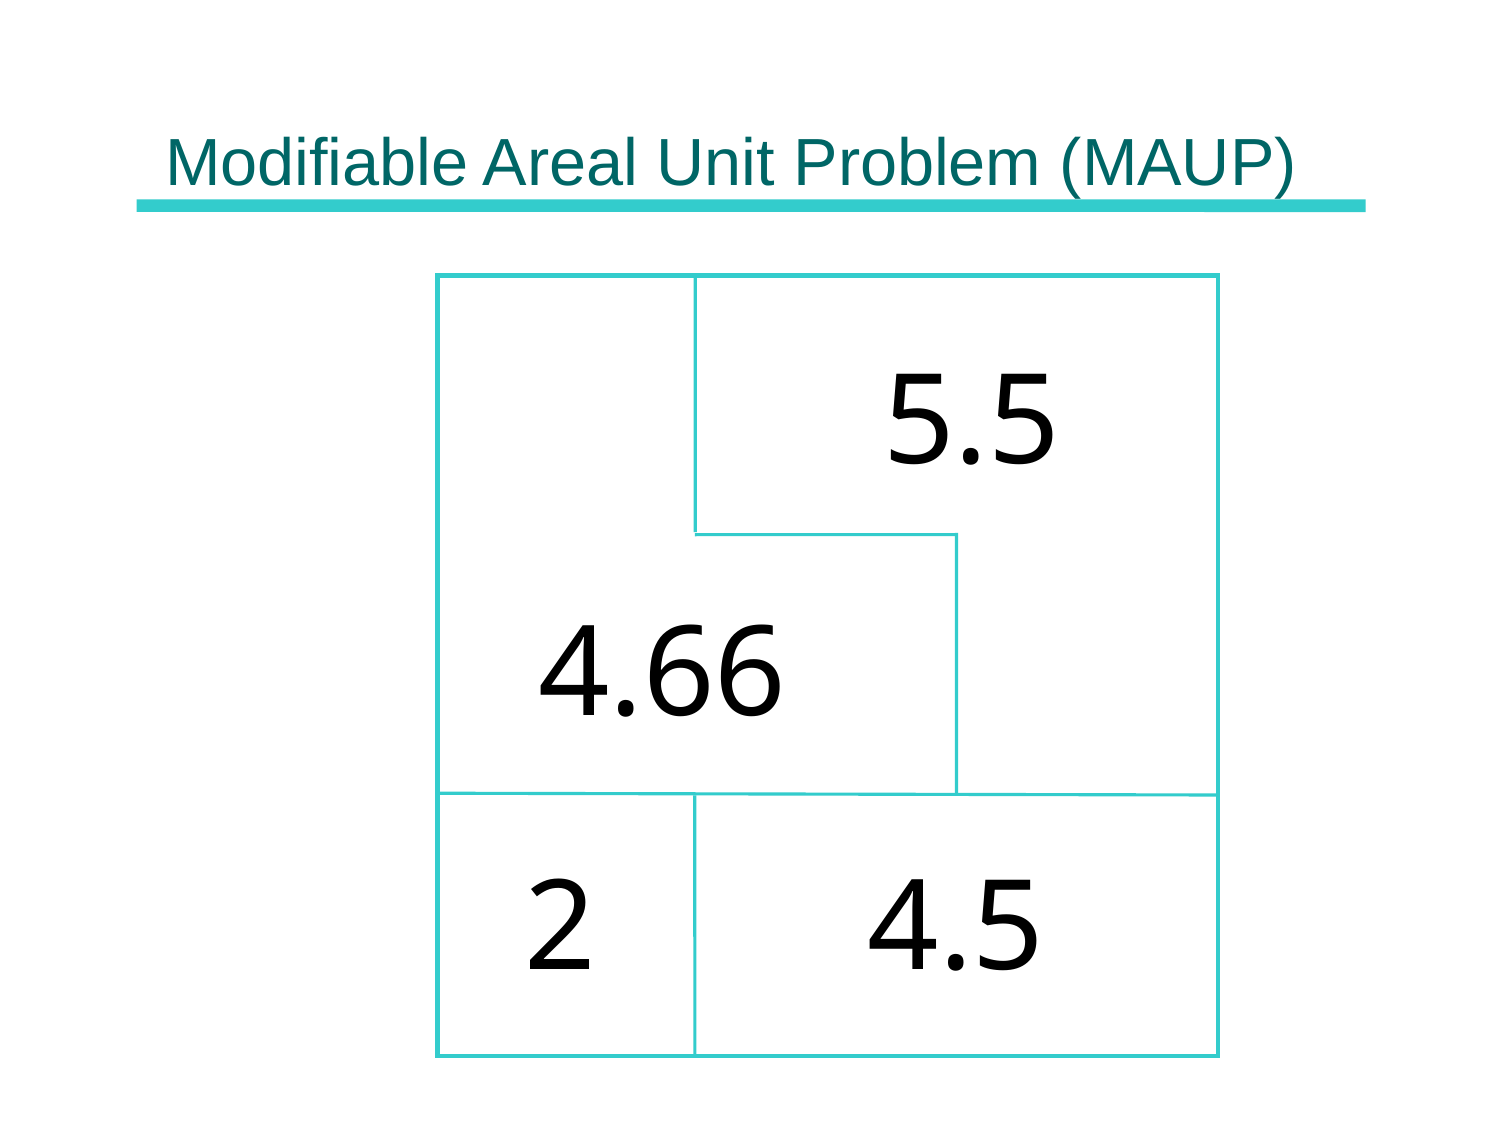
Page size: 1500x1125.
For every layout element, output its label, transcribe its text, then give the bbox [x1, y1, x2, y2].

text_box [437, 274, 1218, 1057]
title Modifiable Areal Unit Problem (MAUP) [150, 18, 1350, 206]
